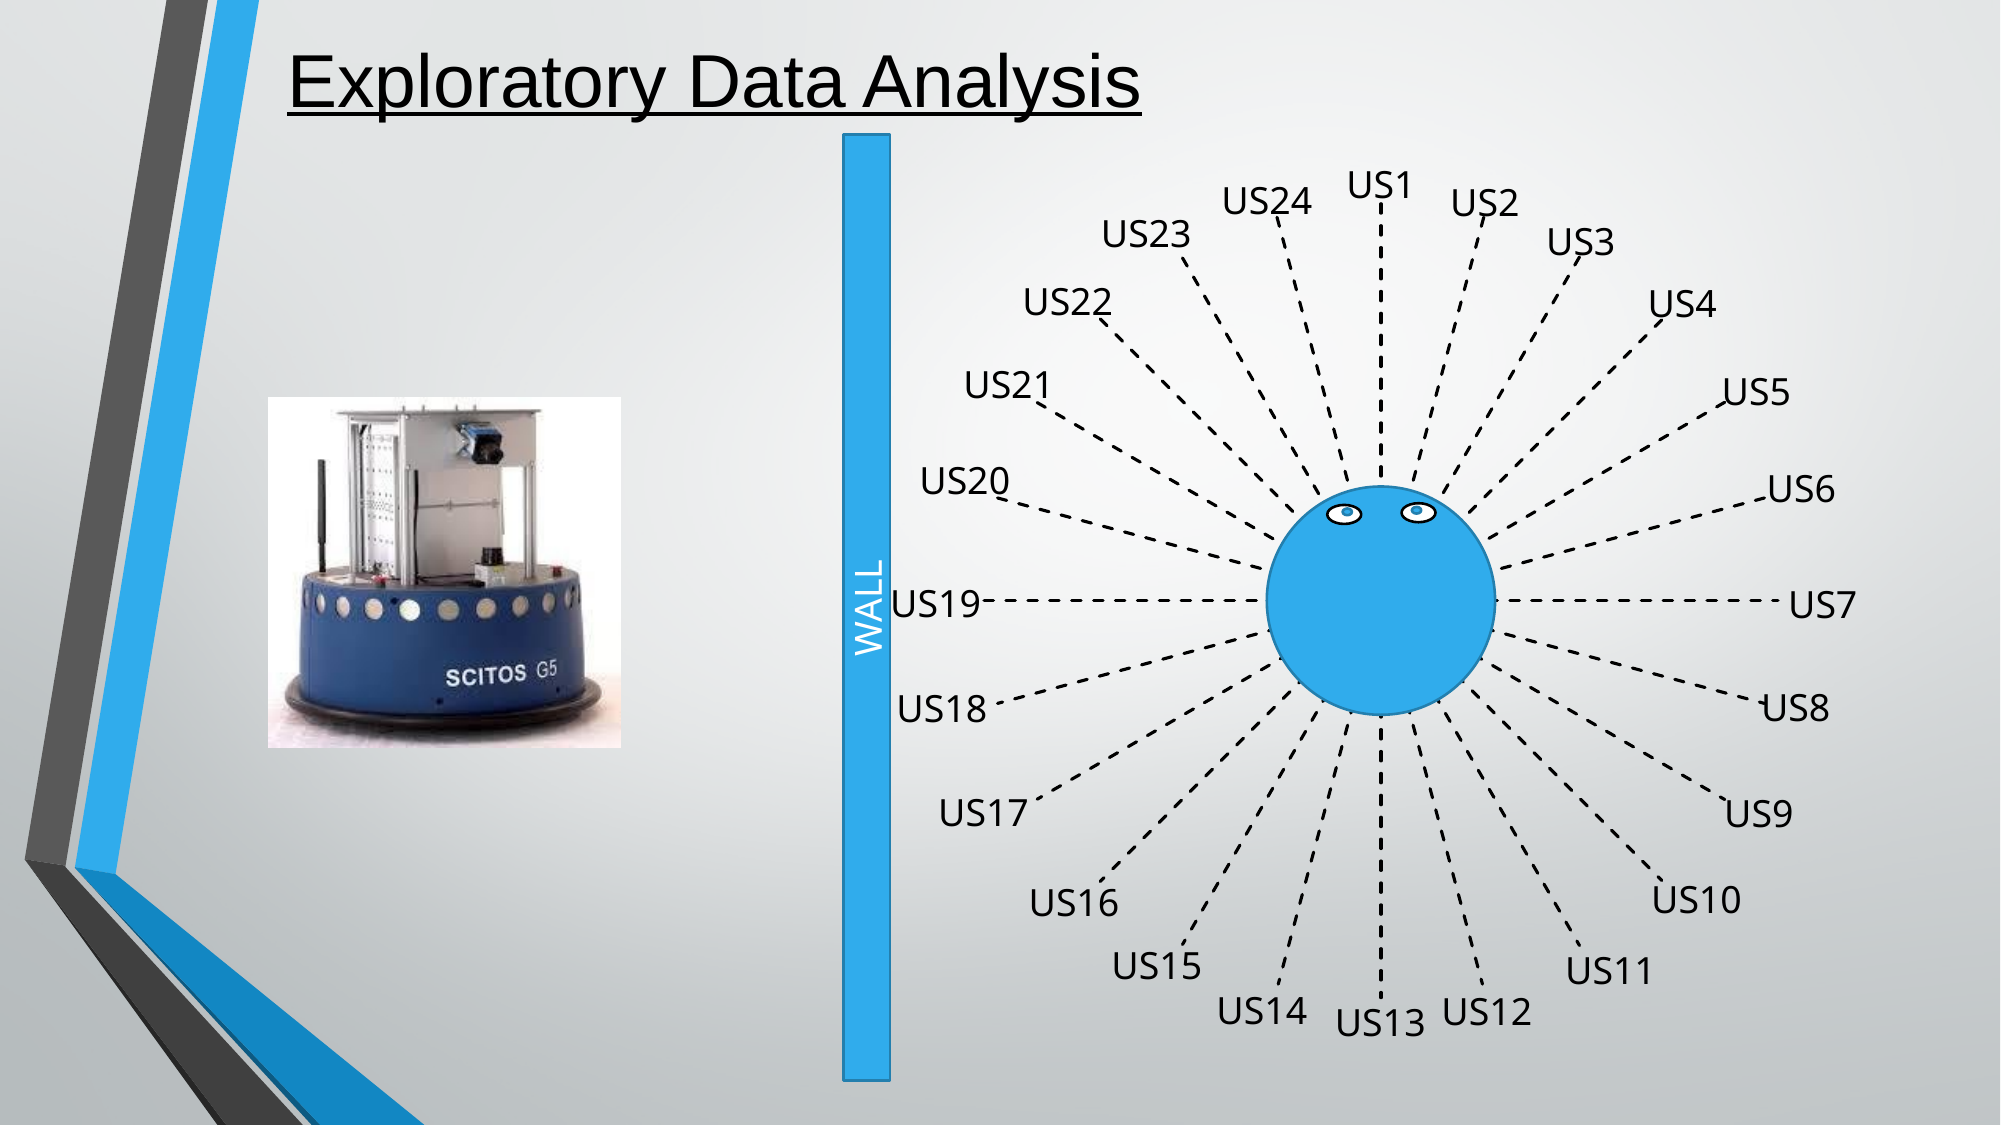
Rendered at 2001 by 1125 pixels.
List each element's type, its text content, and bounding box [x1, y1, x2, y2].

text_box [885, 153, 1864, 1046]
text_box Exploratory Data Analysis [272, 25, 1158, 131]
text_box WALL [842, 133, 891, 1082]
picture [268, 397, 621, 748]
